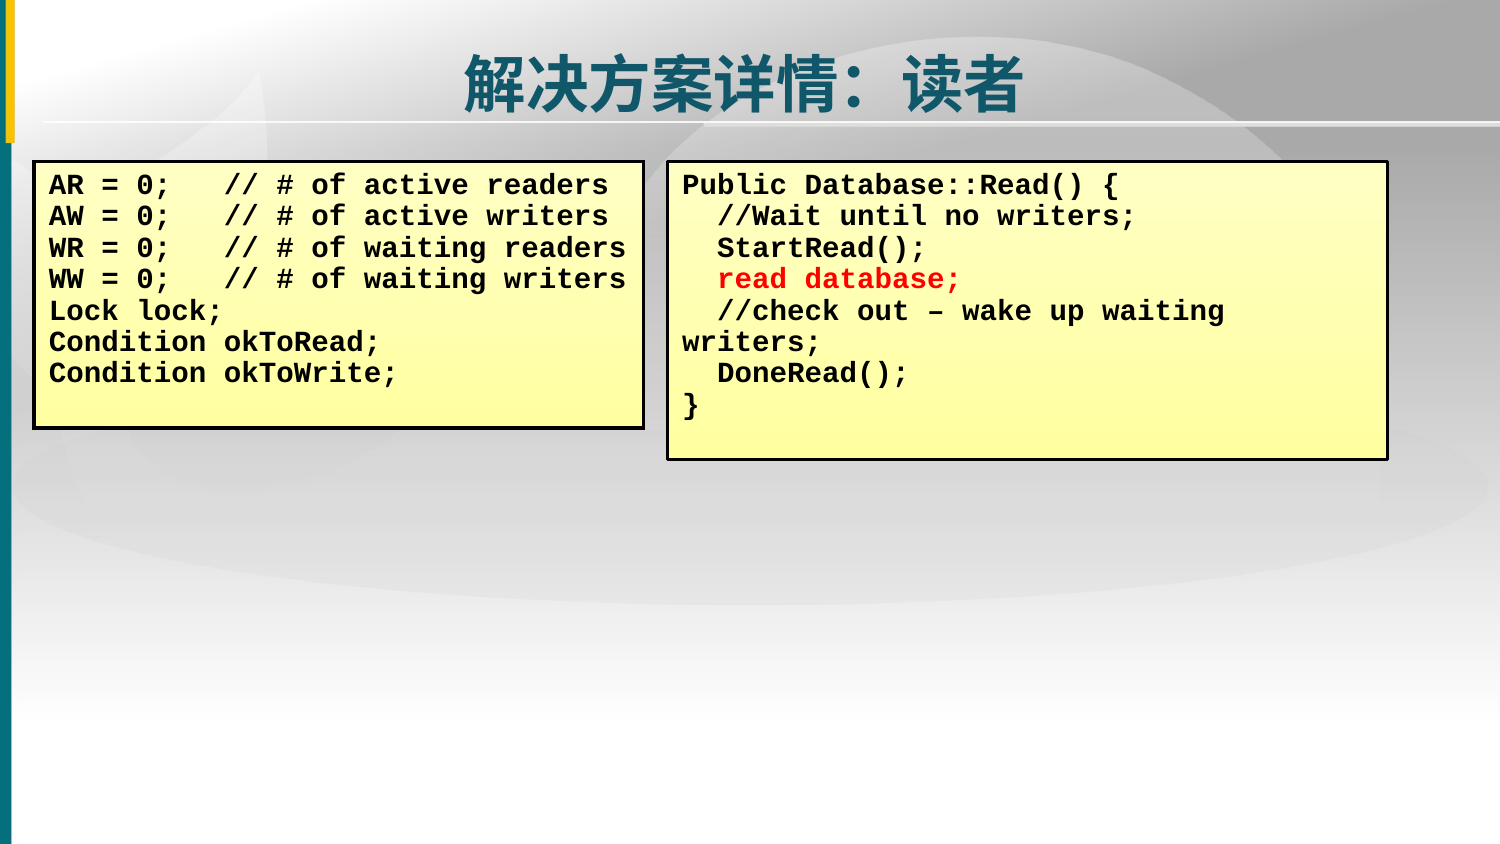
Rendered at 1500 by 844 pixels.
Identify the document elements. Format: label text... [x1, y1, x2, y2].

text_box AR = 0; // # of active readers AW = 0; // # of active writers WR = 0; // # of waiting readers WW = 0; // # of waiting writers Lock lock; Condition okToRead; Condition okToWrite; [33, 161, 644, 428]
picture [0, 0, 1500, 844]
text_box Public Database::Read() { //Wait until no writers; StartRead(); read database; //check out – wake up waiting writers; DoneRead(); } [667, 161, 1388, 460]
text_box 解决方案详情：读者 [70, 37, 1421, 121]
